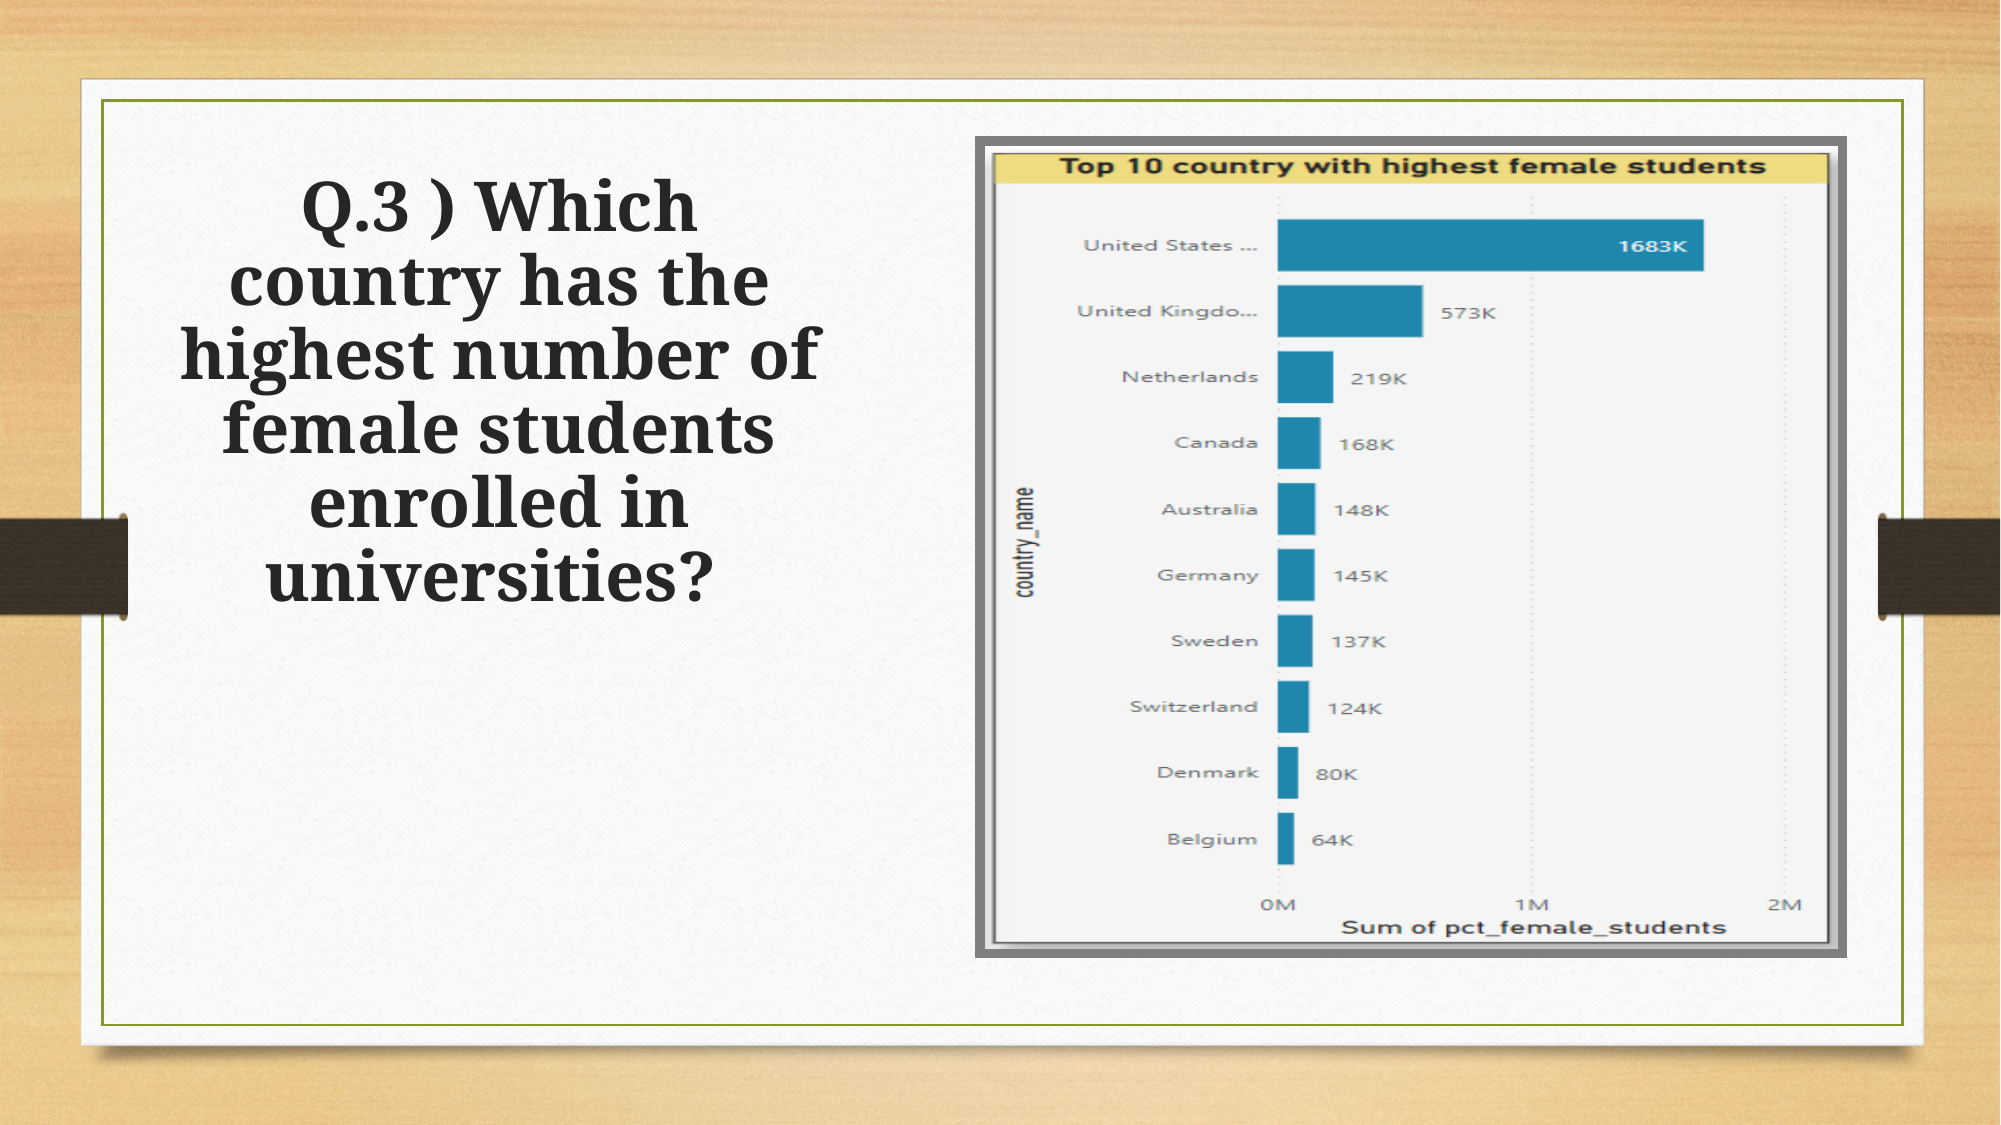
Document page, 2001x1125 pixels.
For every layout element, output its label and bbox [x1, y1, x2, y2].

text_box [0, 0, 2000, 1125]
picture [984, 145, 1838, 949]
